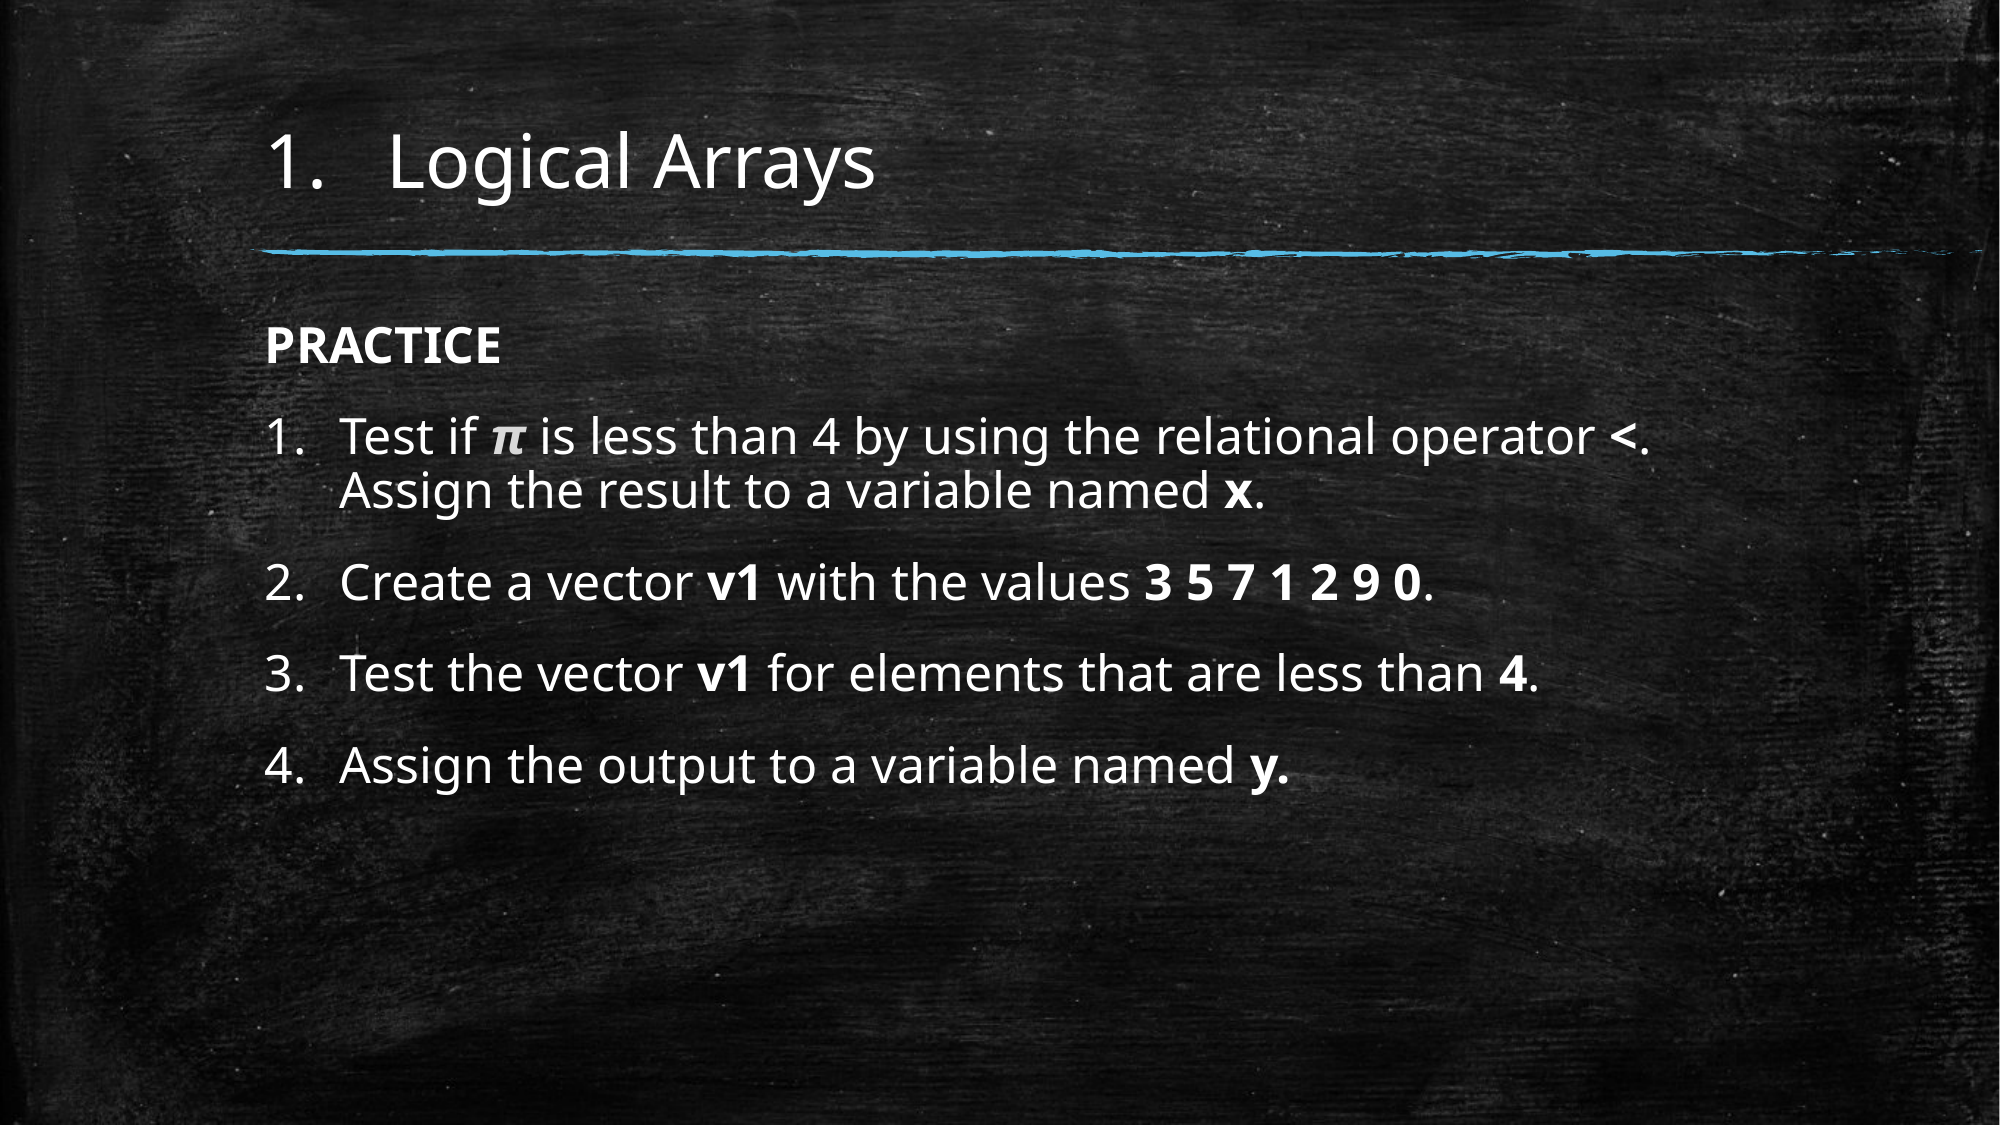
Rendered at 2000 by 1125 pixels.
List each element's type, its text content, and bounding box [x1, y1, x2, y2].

list PRACTICE Test if π is less than 4 by using the relational operator <. Assign the result to a variable named x. Create a vector v1 with the values 3 5 7 1 2 9 0. Test the vector v1 for elements that are less than 4. Assign the output to a variable named y. [249, 312, 1750, 1013]
title Logical Arrays [249, 45, 1750, 213]
